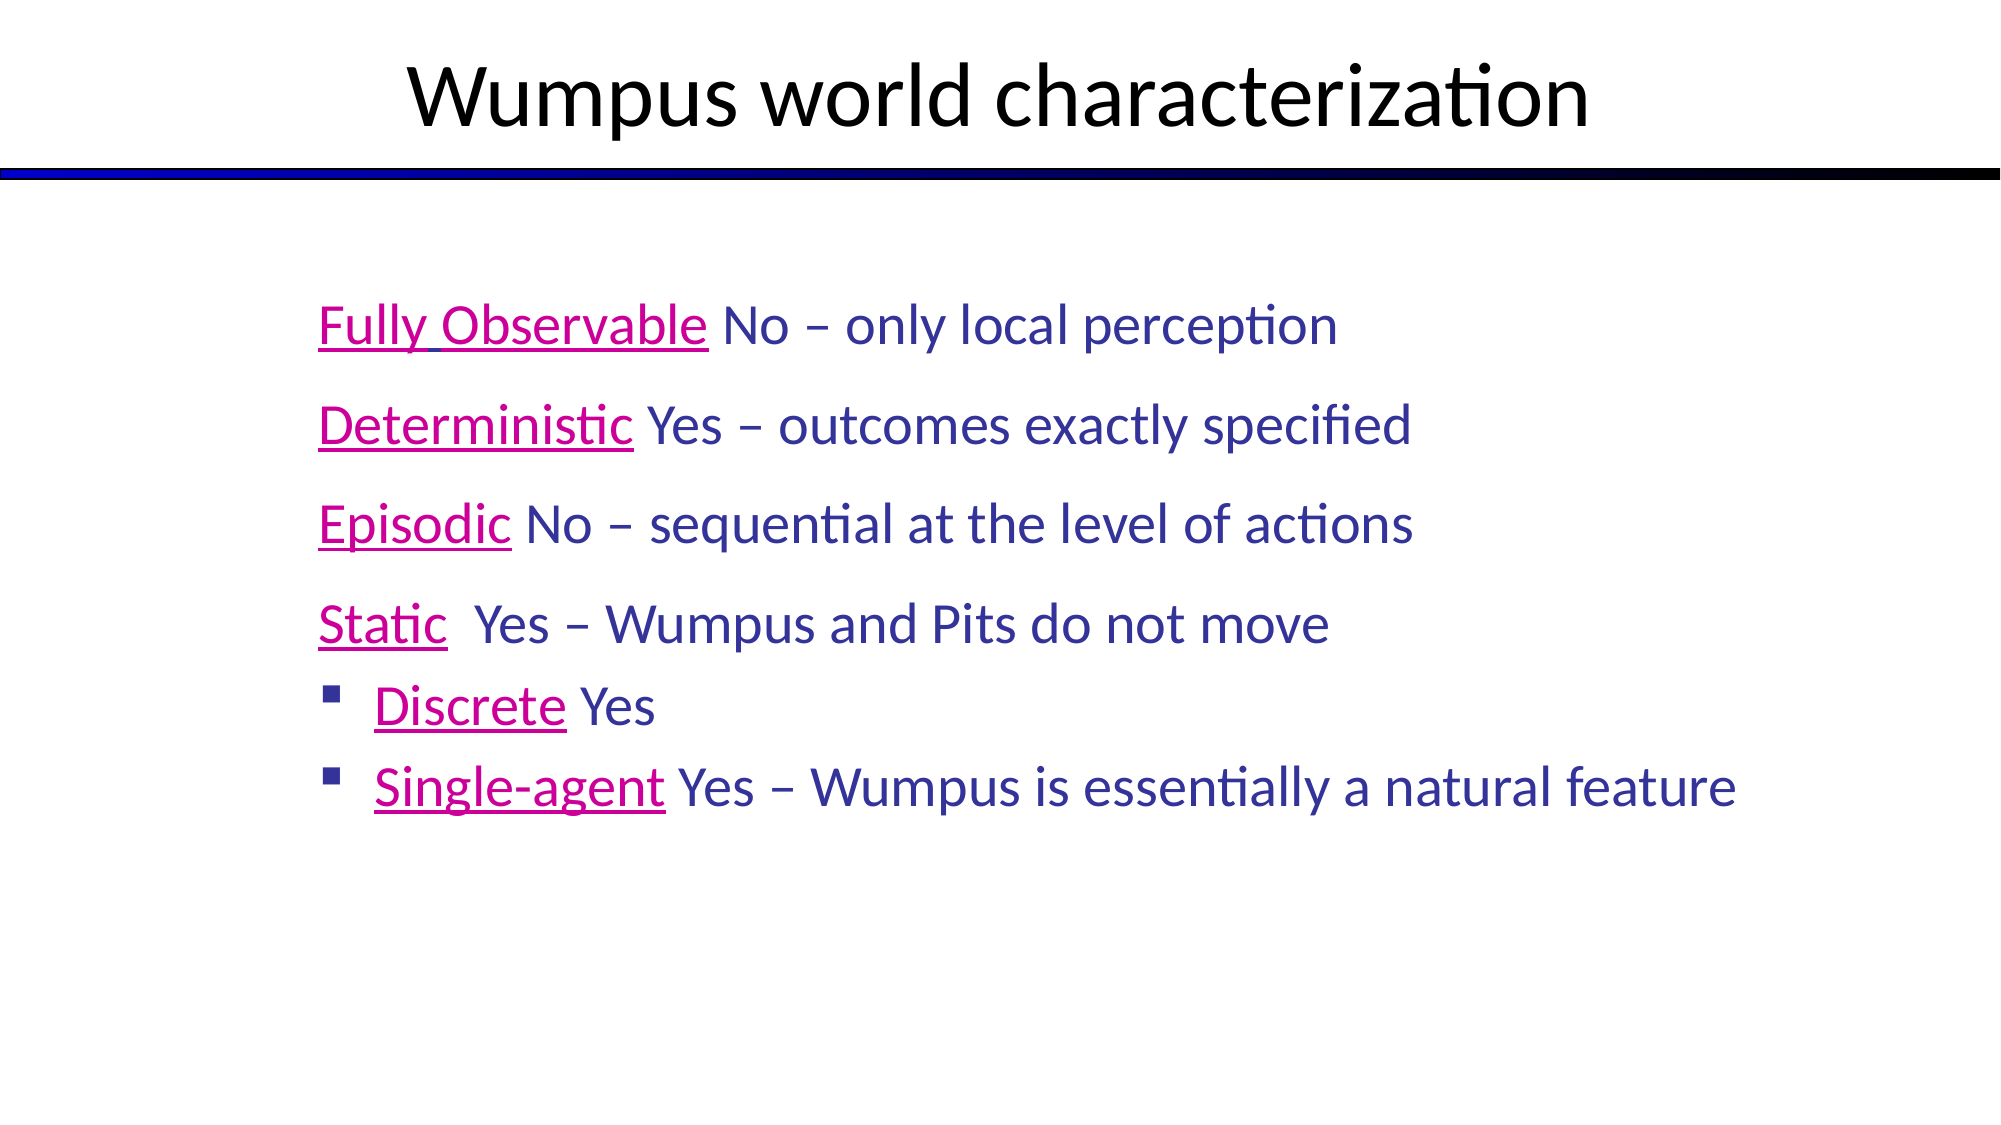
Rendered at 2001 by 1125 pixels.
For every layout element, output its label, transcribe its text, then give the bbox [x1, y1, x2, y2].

list Fully Observable No – only local perception Deterministic Yes – outcomes exactly specified Episodic No – sequential at the level of actions Static Yes – Wumpus and Pits do not move Discrete Yes Single-agent Yes – Wumpus is essentially a natural feature [302, 278, 1835, 976]
title Wumpus world characterization [0, 0, 2000, 184]
